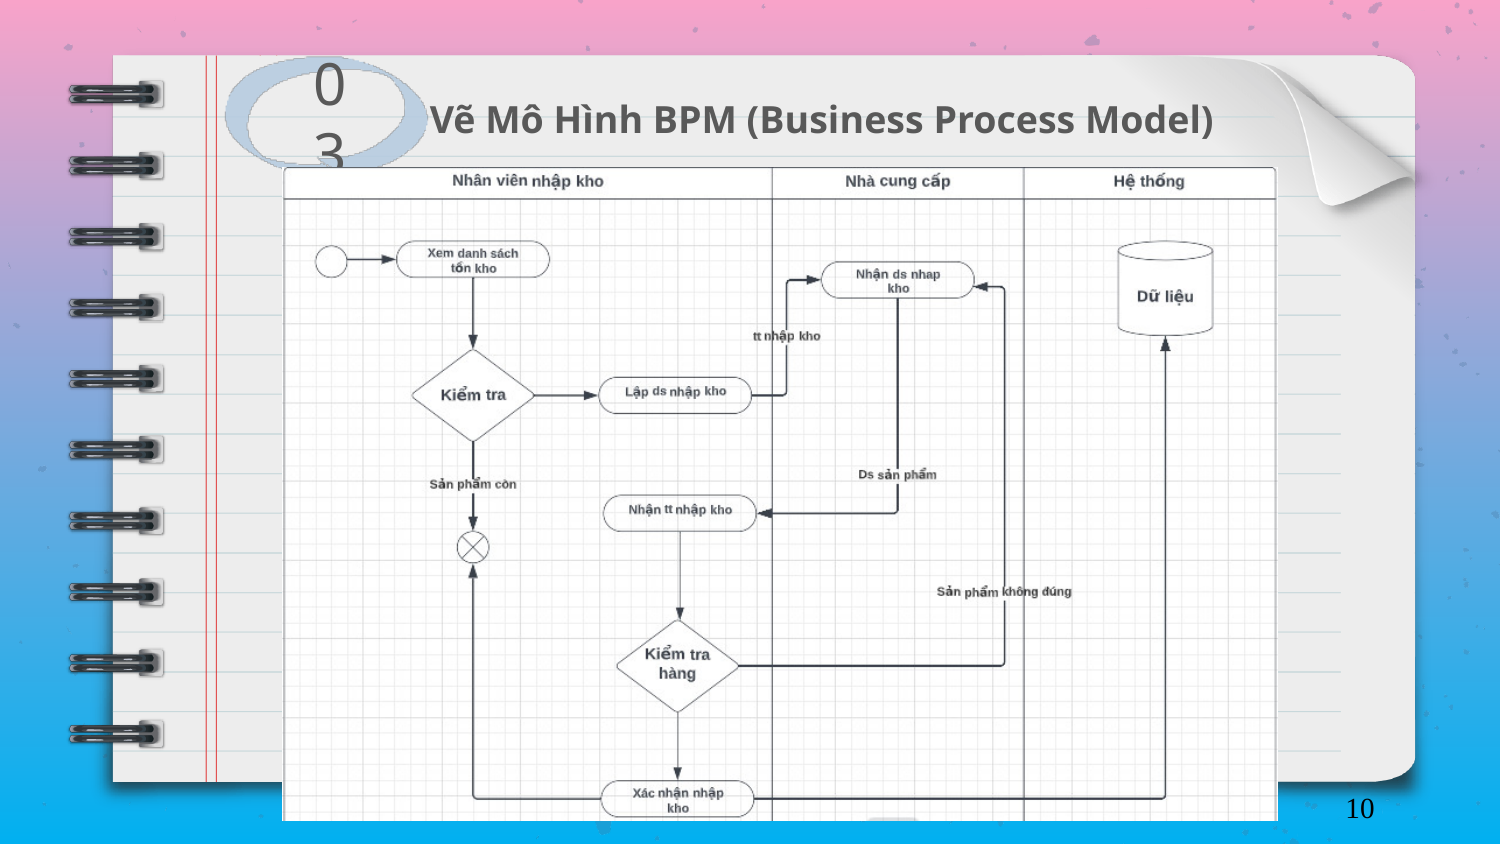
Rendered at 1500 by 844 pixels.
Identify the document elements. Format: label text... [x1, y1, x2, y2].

text_box 10 [1244, 795, 1476, 840]
picture [0, 22, 1500, 834]
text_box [225, 53, 1476, 180]
